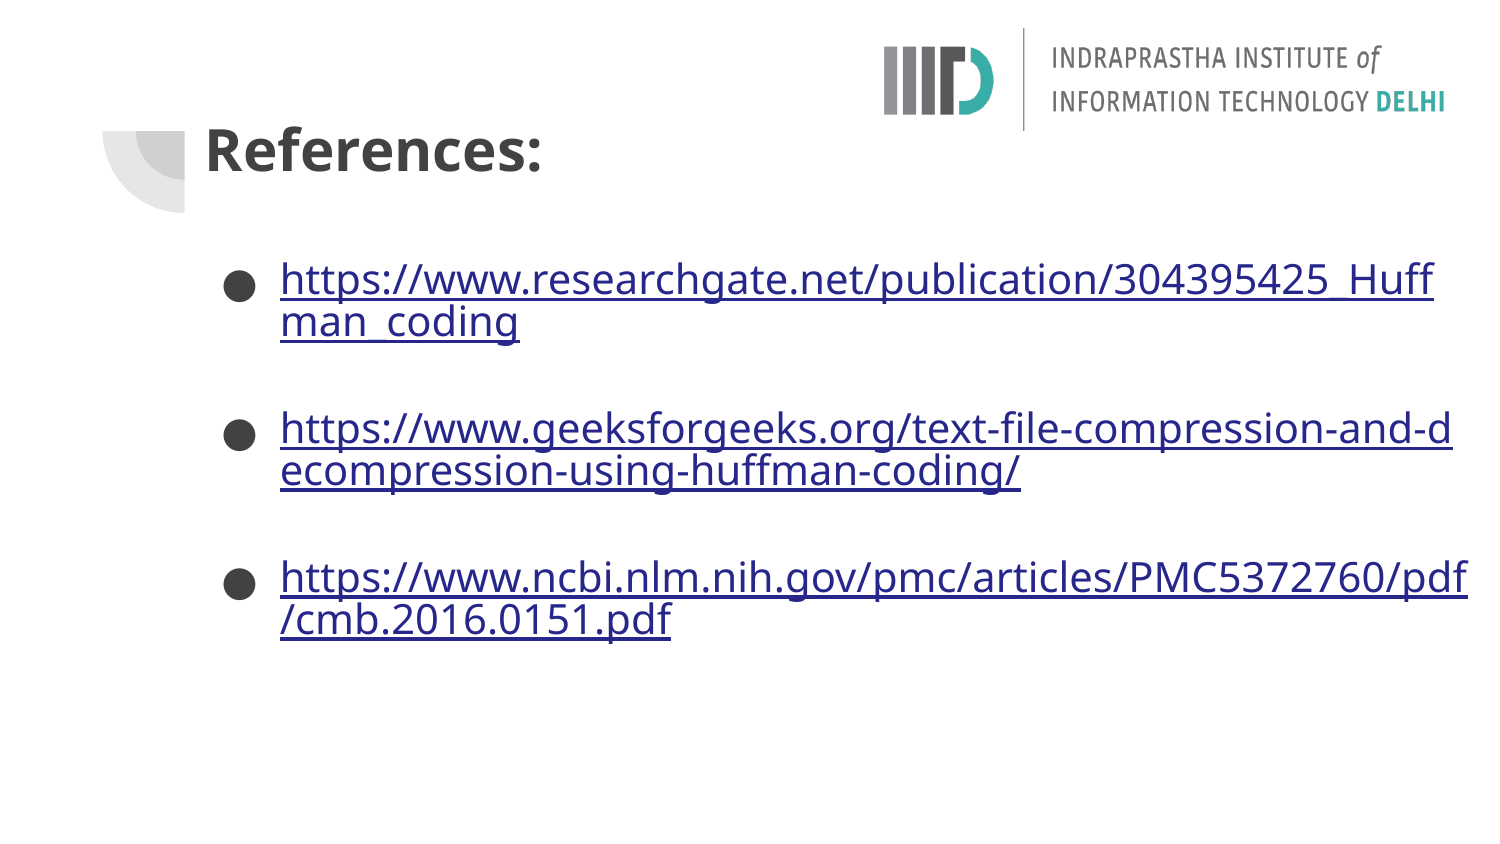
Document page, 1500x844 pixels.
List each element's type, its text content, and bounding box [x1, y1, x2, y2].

picture [848, 0, 1487, 158]
title References: https://www.researchgate.net/publication/304395425_Huffman_coding https://www.geeksforgeeks.org/text-file-compression-and-decompression-using-huffman-coding/ https://www.ncbi.nlm.nih.gov/pmc/articles/PMC5372760/pdf/cmb.2016.0151.pdf [189, 98, 1487, 844]
